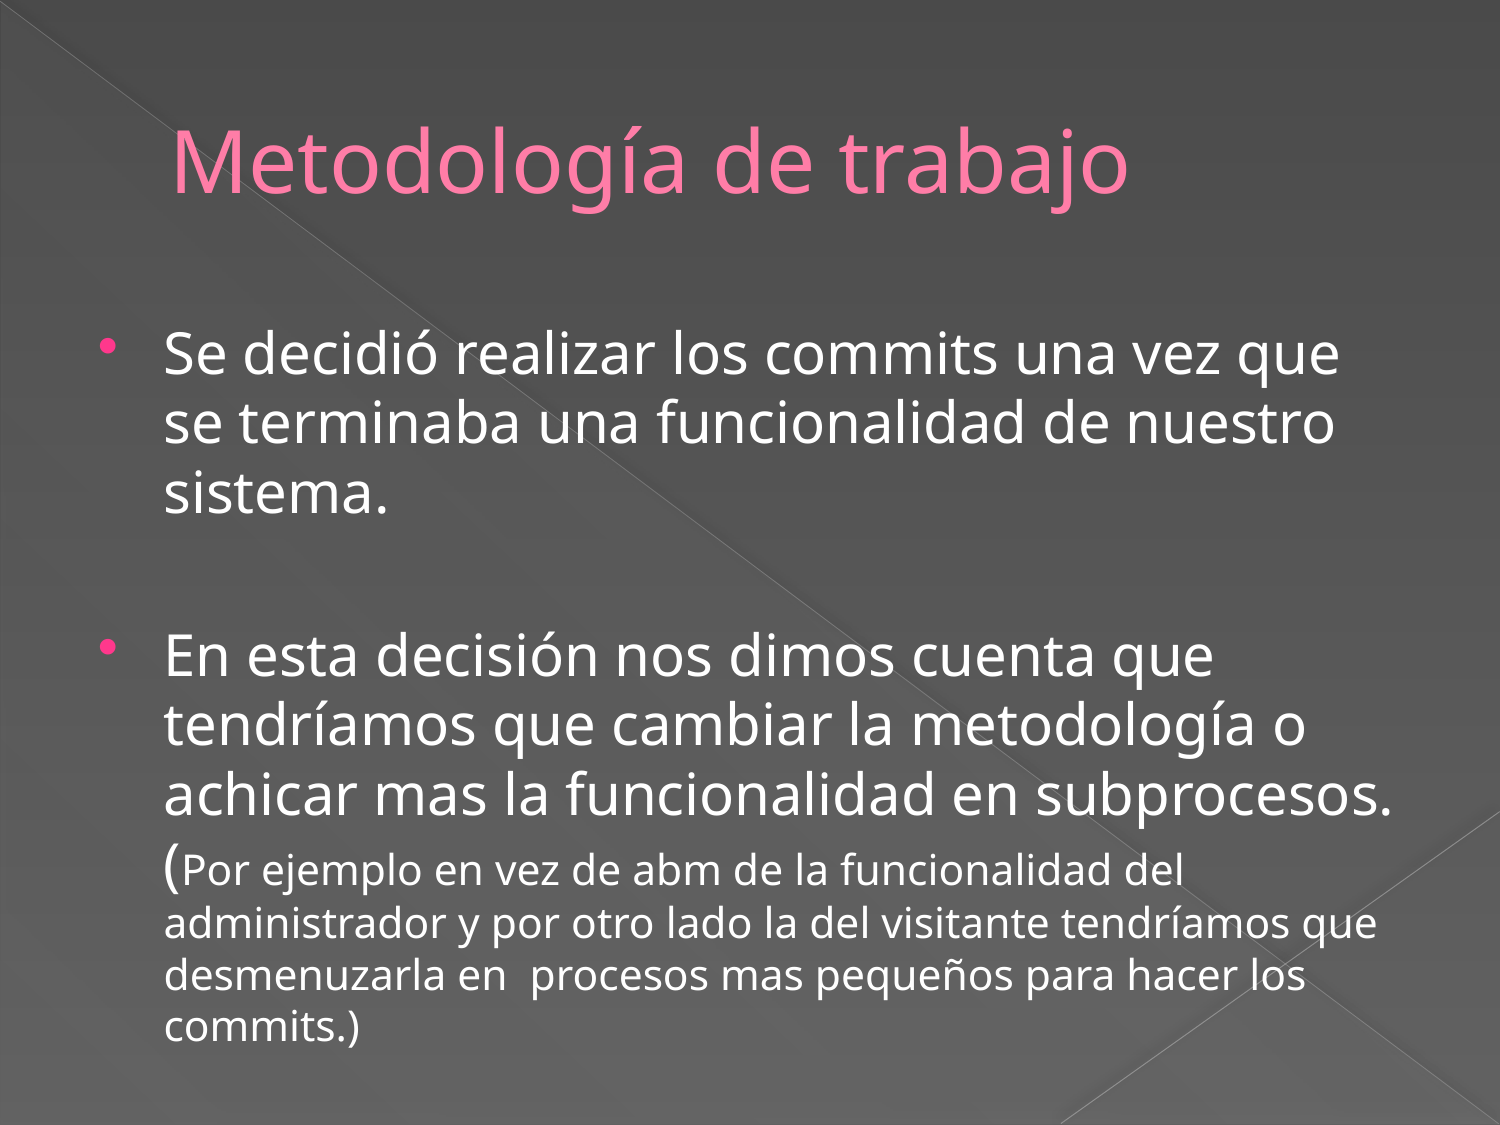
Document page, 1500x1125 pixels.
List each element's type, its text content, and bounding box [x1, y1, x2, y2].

list Se decidió realizar los commits una vez que se terminaba una funcionalidad de nuestro sistema. En esta decisión nos dimos cuenta que tendríamos que cambiar la metodología o achicar mas la funcionalidad en subprocesos. (Por ejemplo en vez de abm de la funcionalidad del administrador y por otro lado la del visitante tendríamos que desmenuzarla en procesos mas pequeños para hacer los commits.) [75, 308, 1425, 1059]
title Metodología de trabajo [75, 43, 1425, 274]
